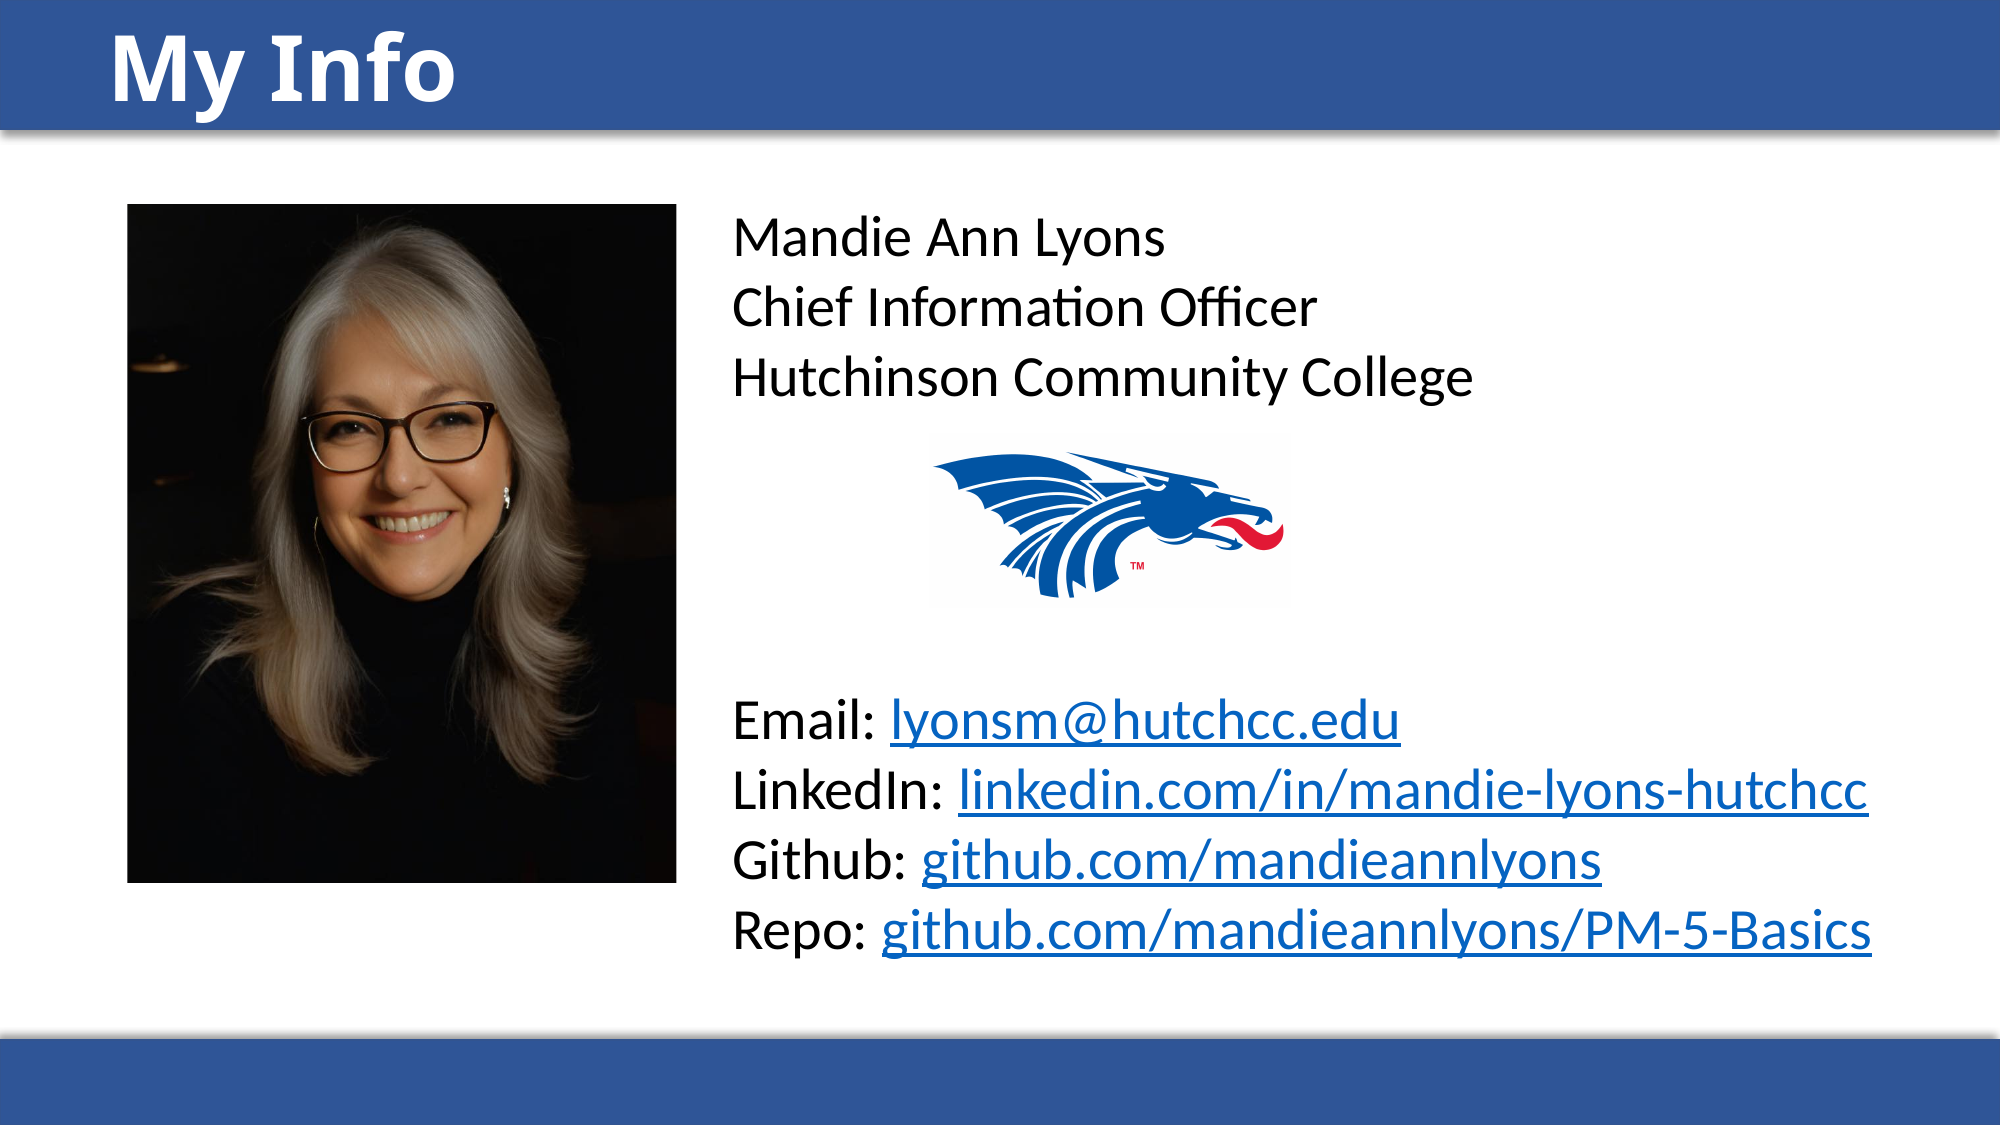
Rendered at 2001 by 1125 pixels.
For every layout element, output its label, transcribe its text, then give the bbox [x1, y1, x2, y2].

text_box My Info [92, 0, 1818, 129]
text_box [0, 1039, 2000, 1125]
text_box [0, 0, 2000, 130]
picture [928, 433, 1291, 608]
picture [127, 204, 677, 883]
text_box Email: lyonsm@hutchcc.edu LinkedIn: linkedin.com/in/mandie-lyons-hutchcc Github: github.com/mandieannlyons Repo: github.com/mandieannlyons/PM-5-Basics [717, 673, 2000, 1039]
text_box Mandie Ann Lyons Chief Information Officer Hutchinson Community College [717, 191, 1580, 416]
